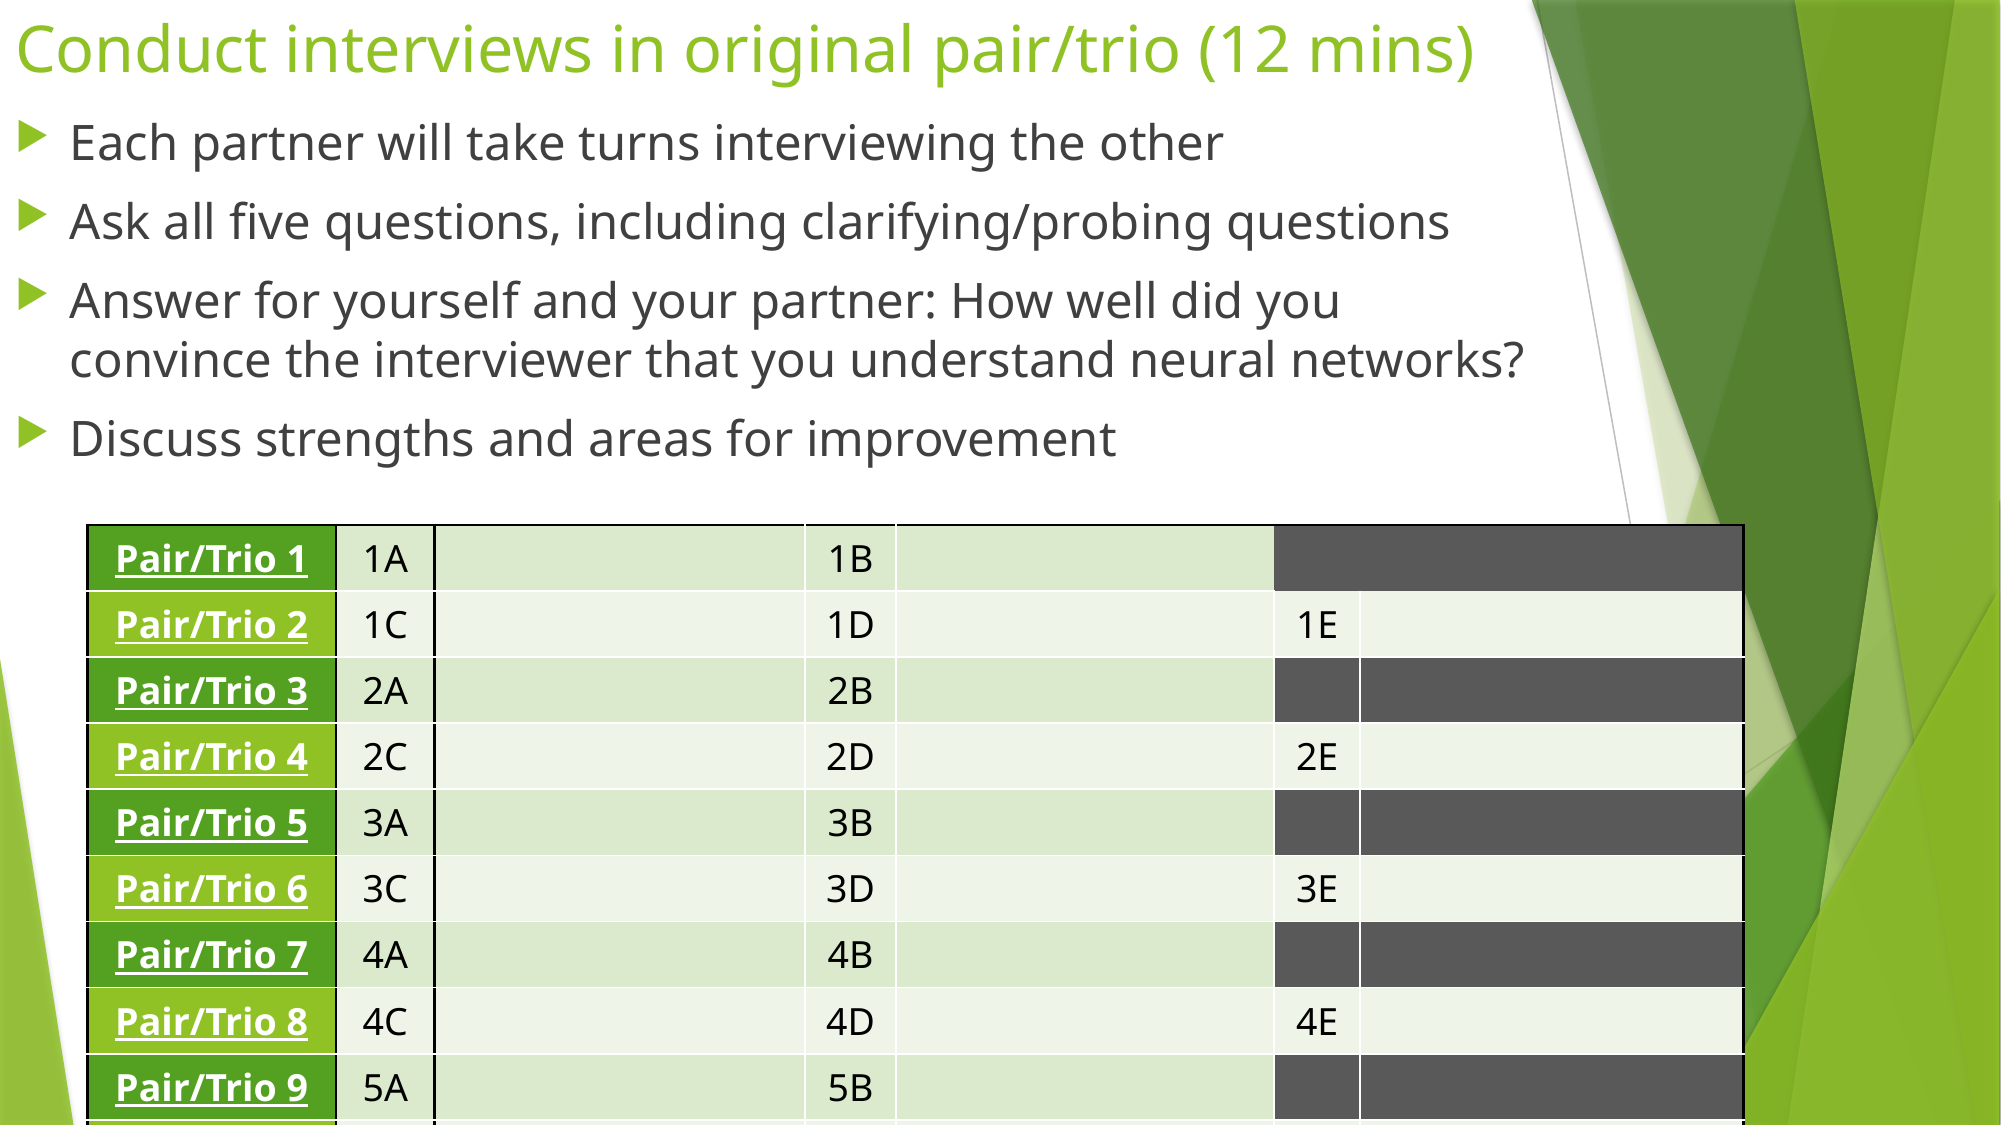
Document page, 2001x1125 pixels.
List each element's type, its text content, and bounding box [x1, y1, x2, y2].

table_header [1360, 526, 1742, 591]
table_header [436, 526, 804, 590]
table_cell [897, 658, 1273, 722]
table_cell [897, 1121, 1273, 1125]
table_cell Pair/Trio 5 [89, 790, 335, 855]
table_header Pair/Trio 1 [89, 526, 335, 590]
table_cell 3E [1275, 856, 1359, 921]
table_cell 5A [337, 1055, 433, 1119]
table_cell [897, 790, 1273, 855]
table_cell [1275, 658, 1359, 722]
table_cell [1361, 591, 1742, 656]
table_cell [1275, 790, 1359, 855]
table_cell [897, 856, 1273, 921]
table_cell 5E [1275, 1121, 1359, 1125]
table_cell Pair/Trio 6 [89, 856, 335, 921]
table_cell 4A [337, 922, 433, 987]
table_cell 4B [806, 922, 895, 987]
table_cell 2A [337, 658, 433, 722]
table_cell [897, 988, 1273, 1053]
table_cell [436, 592, 804, 656]
table_cell 3A [337, 790, 433, 855]
table_cell 2E [1275, 724, 1359, 788]
table_cell Pair/Trio 8 [89, 988, 335, 1053]
table_cell 4C [337, 988, 433, 1053]
table_cell Pair/Trio 9 [89, 1055, 335, 1119]
table_cell [897, 724, 1273, 788]
table_cell [1275, 1055, 1359, 1119]
table_cell [436, 1055, 804, 1119]
table_cell [1361, 988, 1742, 1053]
list Each partner will take turns interviewing the other Ask all five questions, including clarifying/probing questions Answer for yourself and your partner: How well did you convince the interviewer that you understand neural networks? Discuss strengths and areas for improvement [0, 104, 1563, 496]
table_header 1A [337, 526, 433, 590]
table_cell 3D [806, 856, 895, 921]
table_cell Pair/Trio 10 [89, 1121, 335, 1125]
table_cell 4E [1275, 988, 1359, 1053]
table_cell [436, 922, 804, 987]
table_cell 5B [806, 1055, 895, 1119]
table_cell 2D [806, 724, 895, 788]
table_cell [897, 1055, 1273, 1119]
table_header 1B [806, 526, 895, 590]
table_cell [1361, 922, 1742, 987]
table_cell [1361, 724, 1742, 788]
table_cell Pair/Trio 4 [89, 724, 335, 788]
table_cell Pair/Trio 2 [89, 592, 335, 656]
table_cell [1361, 658, 1742, 722]
table_cell [436, 856, 804, 921]
table_cell 2B [806, 658, 895, 722]
table_cell [436, 724, 804, 788]
table_header [897, 526, 1274, 590]
table_cell [436, 790, 804, 855]
table_cell [1361, 1055, 1742, 1119]
table_cell [436, 1121, 804, 1125]
title Conduct interviews in original pair/trio (12 mins) [0, 0, 1550, 104]
table_cell [1361, 856, 1742, 921]
table_cell 3C [337, 856, 433, 921]
table_cell 5C [337, 1121, 433, 1125]
table_cell 3B [806, 790, 895, 855]
table_cell [1275, 922, 1359, 987]
table_cell 4D [806, 988, 895, 1053]
table_cell 1C [337, 592, 433, 656]
table_cell [436, 988, 804, 1053]
table_cell Pair/Trio 3 [89, 658, 335, 722]
table_cell [1361, 790, 1742, 855]
table_cell 5D [806, 1121, 895, 1125]
table_cell 2C [337, 724, 433, 788]
table_cell [897, 592, 1273, 656]
table_cell [897, 922, 1273, 987]
table_cell Pair/Trio 7 [89, 922, 335, 987]
table_cell [436, 658, 804, 722]
table_header [1274, 526, 1360, 591]
table_cell 1D [806, 592, 895, 656]
table_cell 1E [1275, 591, 1359, 656]
table_cell [1361, 1121, 1742, 1125]
